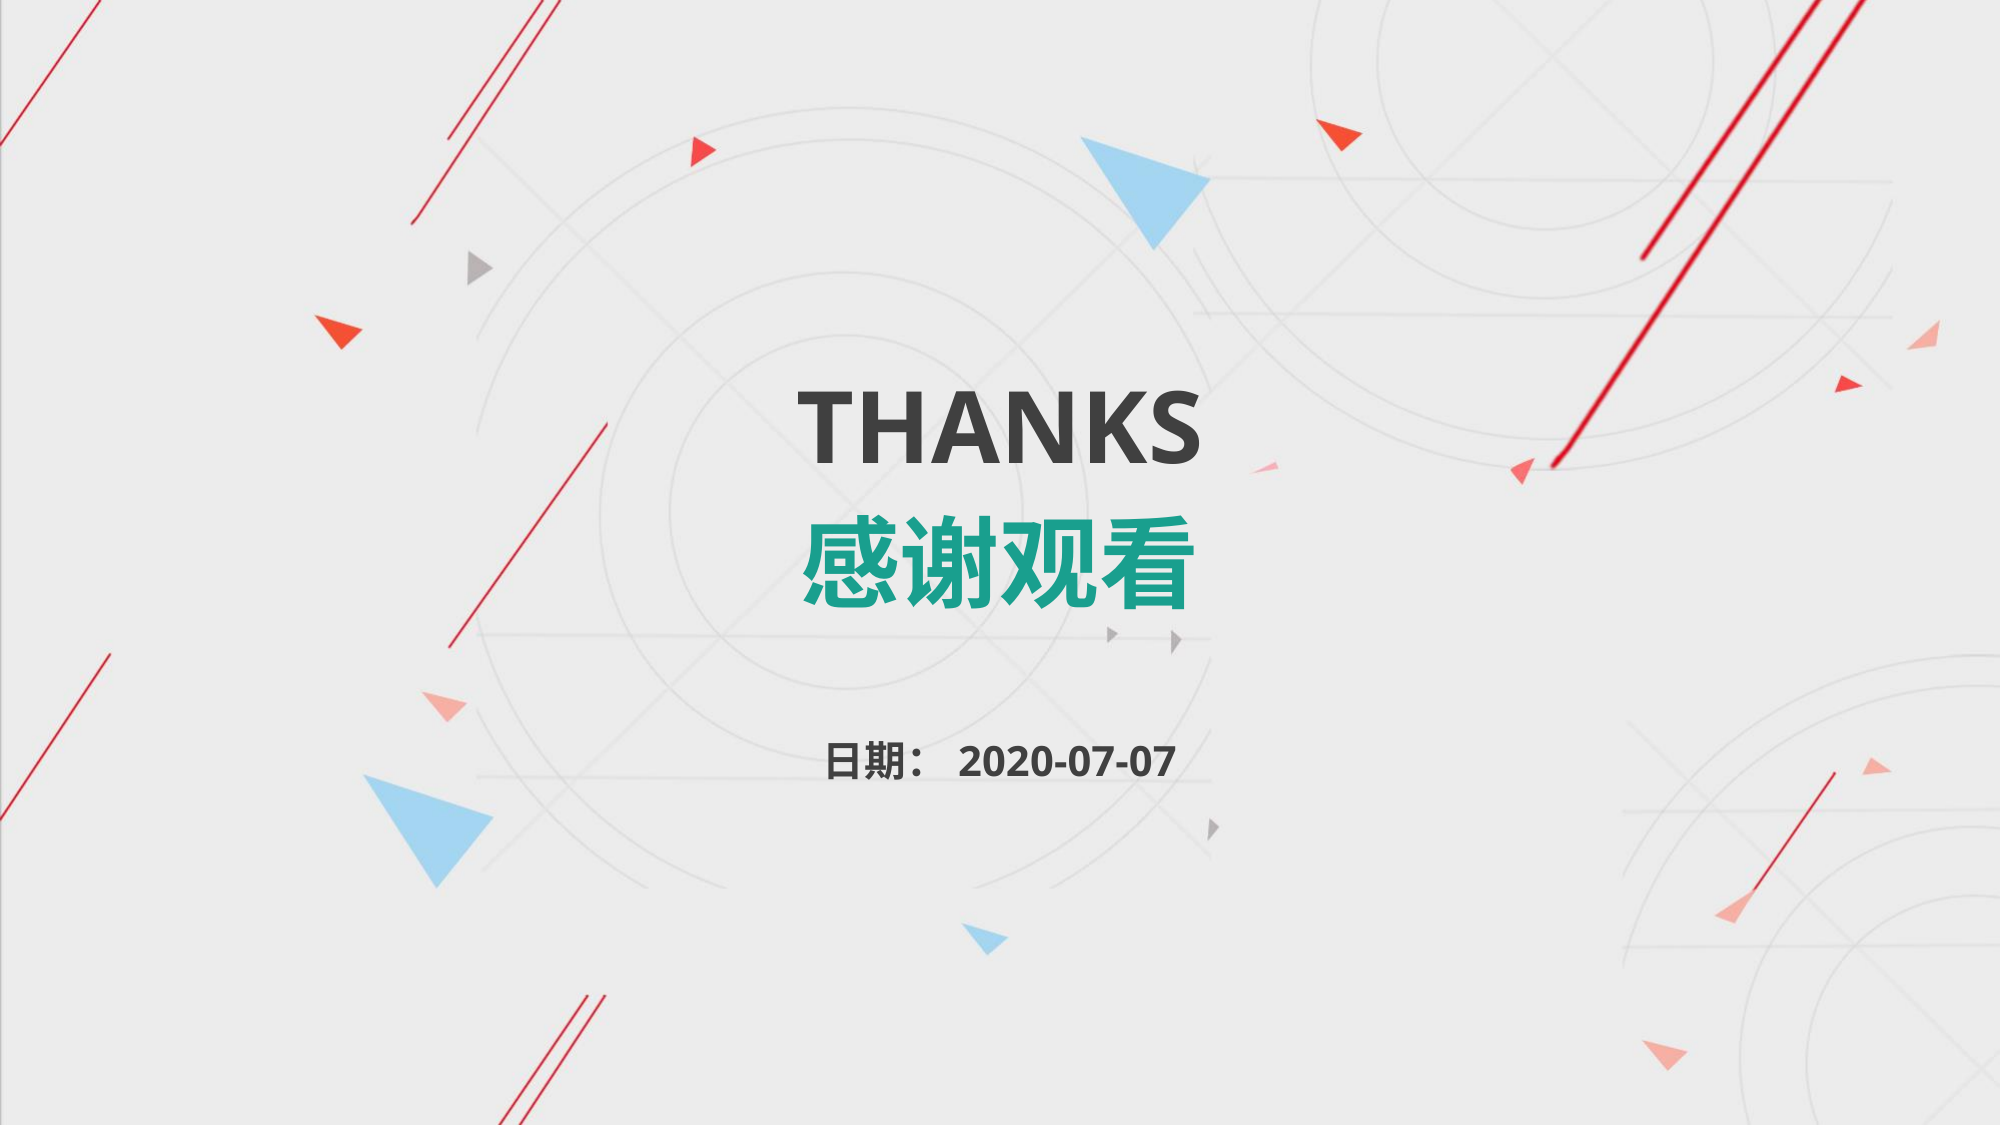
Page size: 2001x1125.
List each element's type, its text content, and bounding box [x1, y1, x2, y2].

text_box THANKS [692, 356, 1308, 492]
picture [0, 0, 2000, 1125]
text_box 感谢观看 [331, 492, 1668, 628]
text_box 日期：2020-07-07 [761, 726, 1239, 792]
